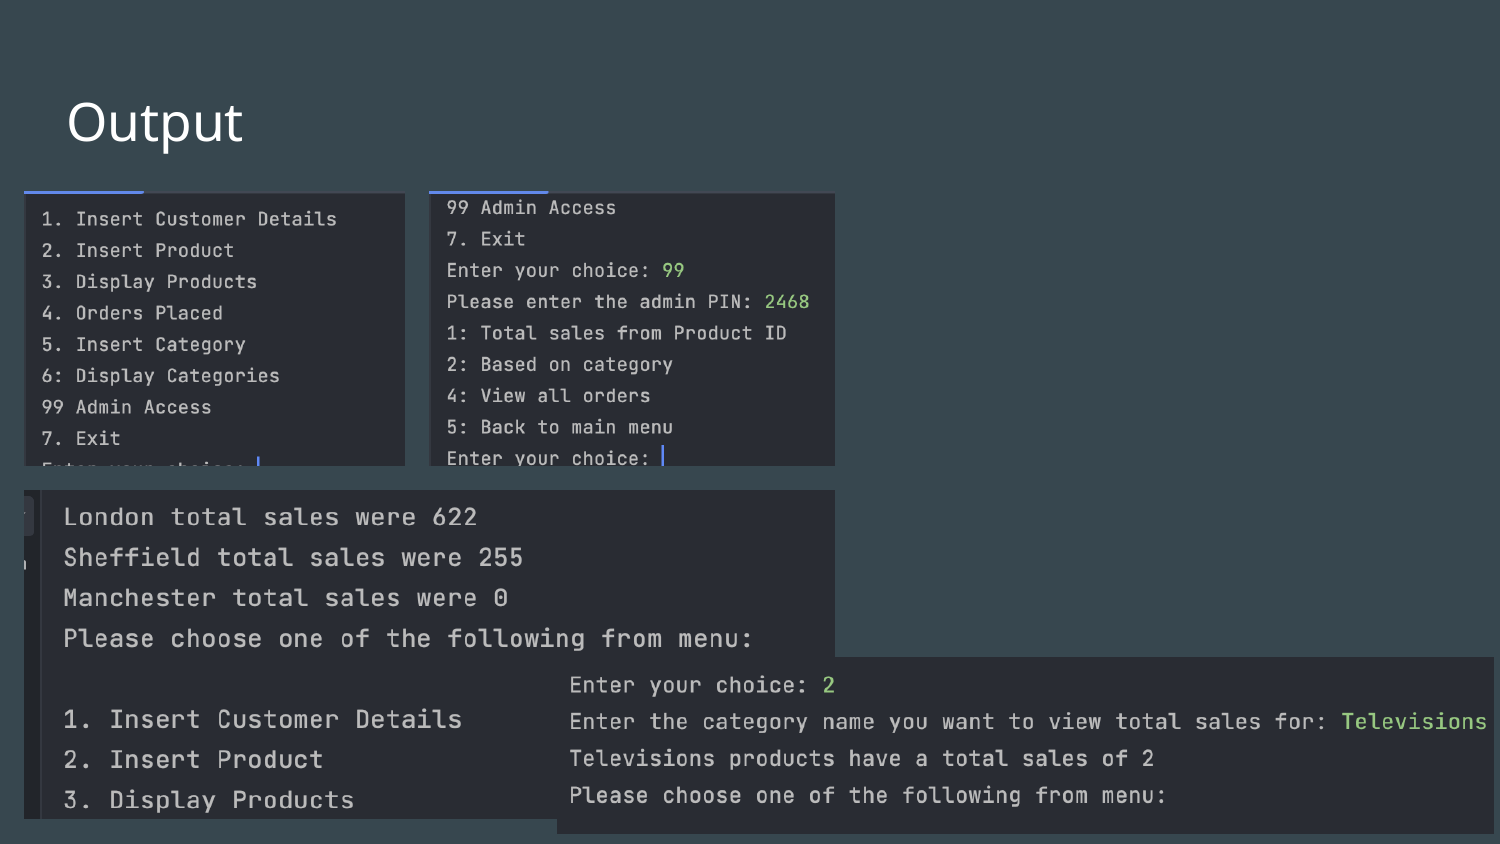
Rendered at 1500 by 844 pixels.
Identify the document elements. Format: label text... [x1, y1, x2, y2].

picture [24, 191, 405, 466]
picture [24, 489, 1494, 834]
title Output [51, 72, 1449, 167]
picture [429, 191, 835, 466]
